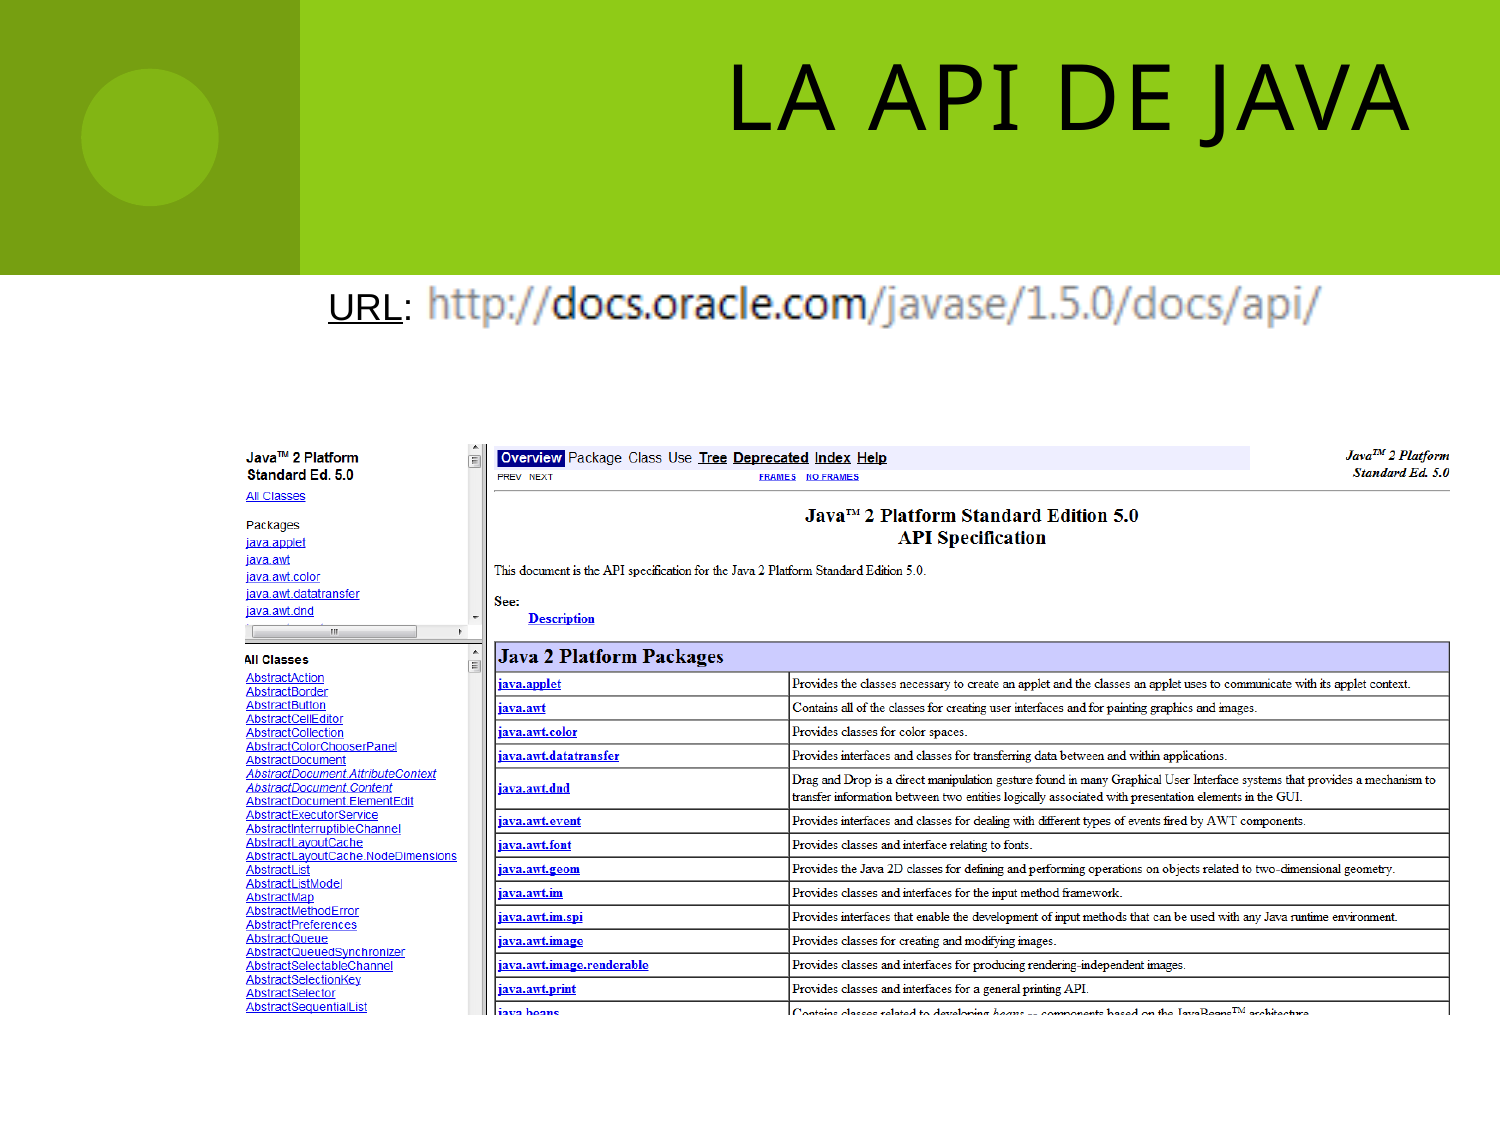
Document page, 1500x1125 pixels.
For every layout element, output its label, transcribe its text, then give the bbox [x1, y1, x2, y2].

title La API de JAVA [220, 0, 1427, 188]
text_box URL: [313, 275, 414, 335]
picture [245, 443, 1455, 1015]
picture [421, 275, 1334, 341]
